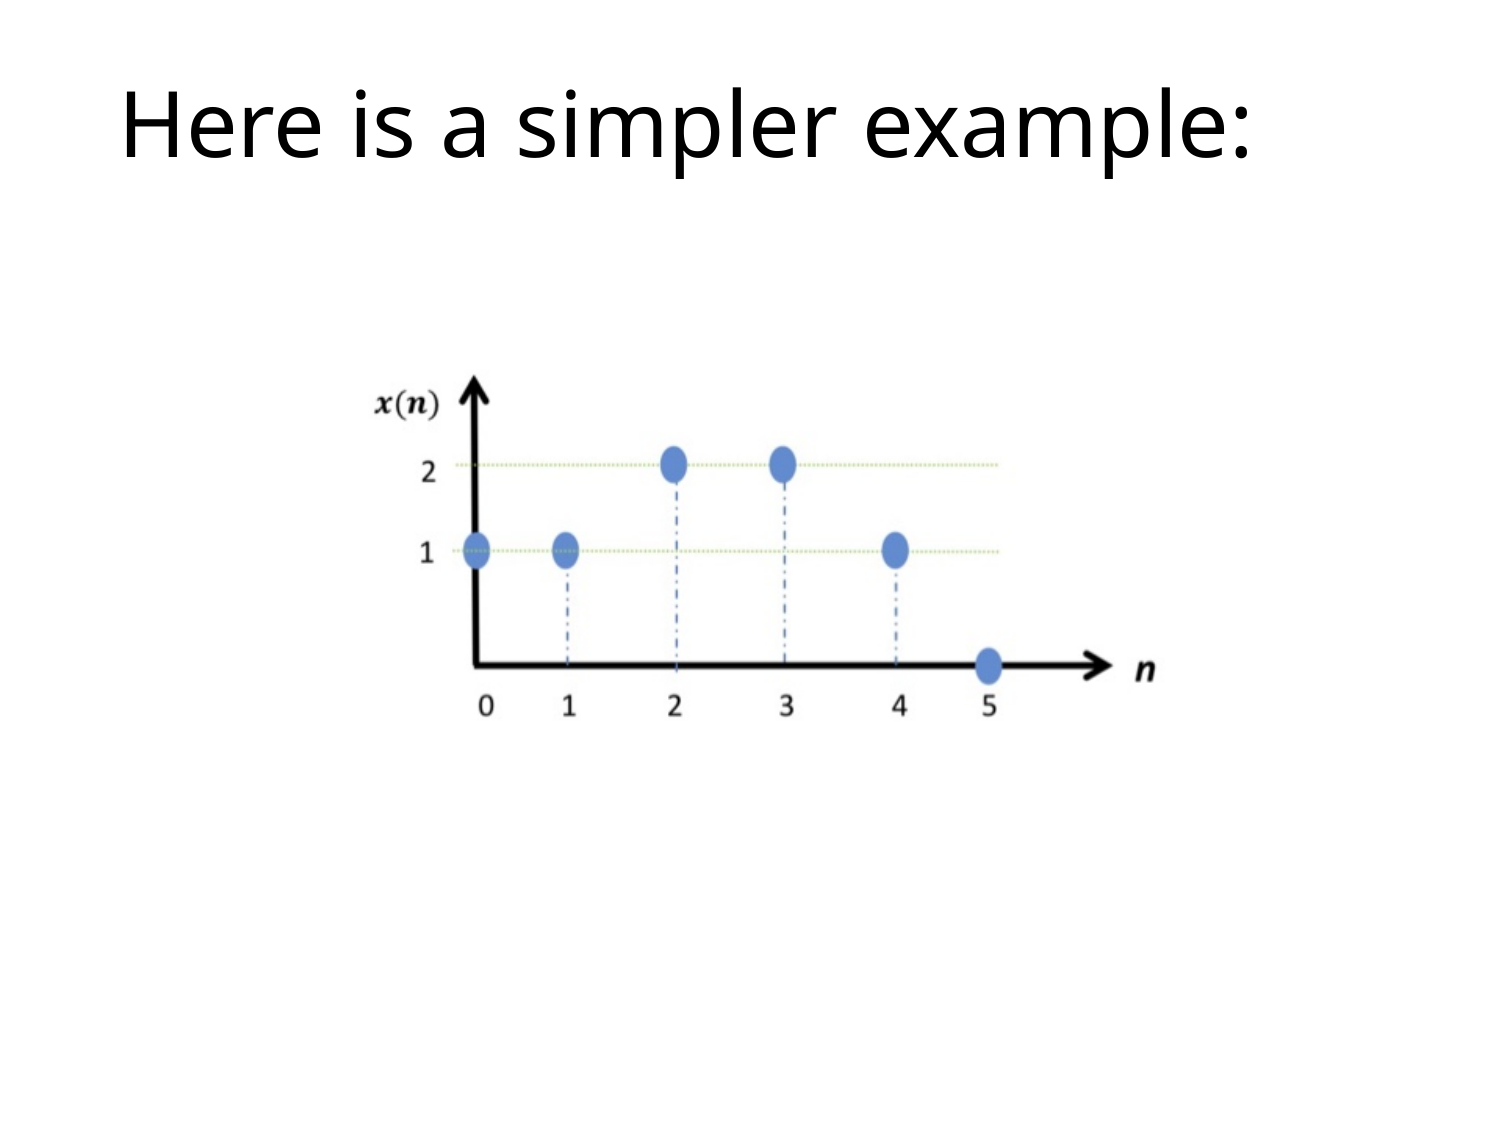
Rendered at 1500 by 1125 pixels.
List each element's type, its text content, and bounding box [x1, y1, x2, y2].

title Here is a simpler example: [103, 18, 1397, 237]
picture [368, 343, 1175, 725]
